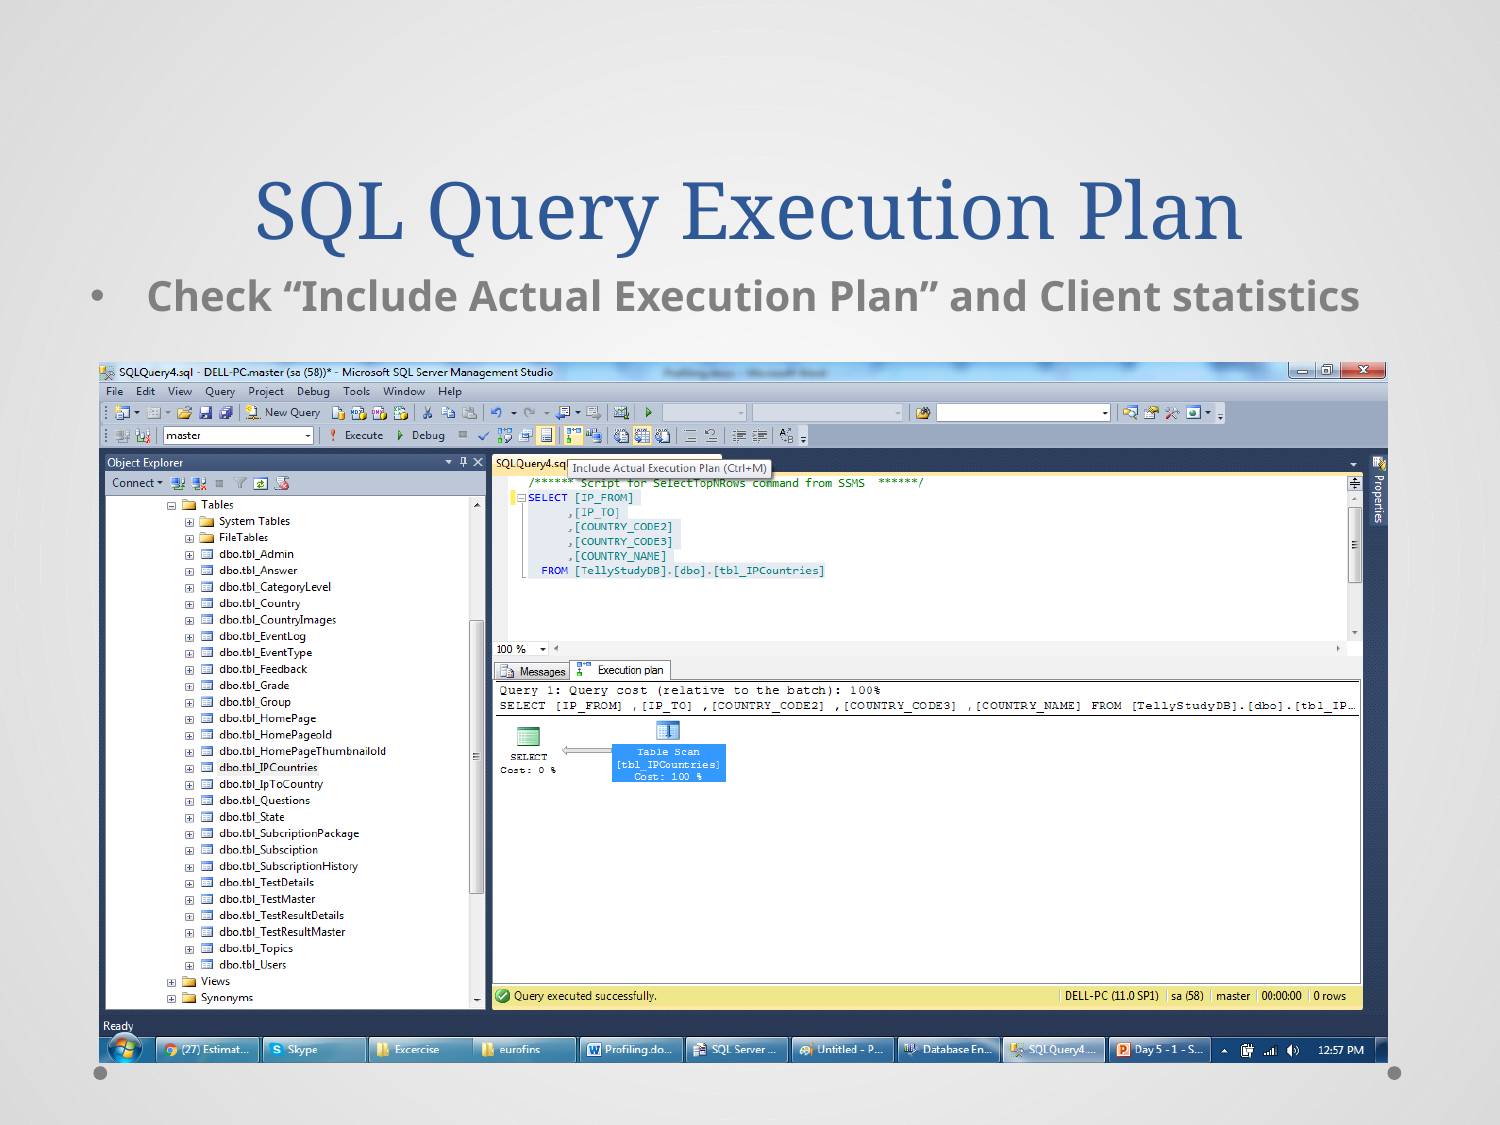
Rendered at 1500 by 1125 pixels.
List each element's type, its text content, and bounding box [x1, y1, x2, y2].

list Check “Include Actual Execution Plan” and Client statistics [75, 262, 1475, 1005]
title SQL Query Execution Plan [75, 0, 1425, 262]
picture [99, 362, 1388, 1063]
